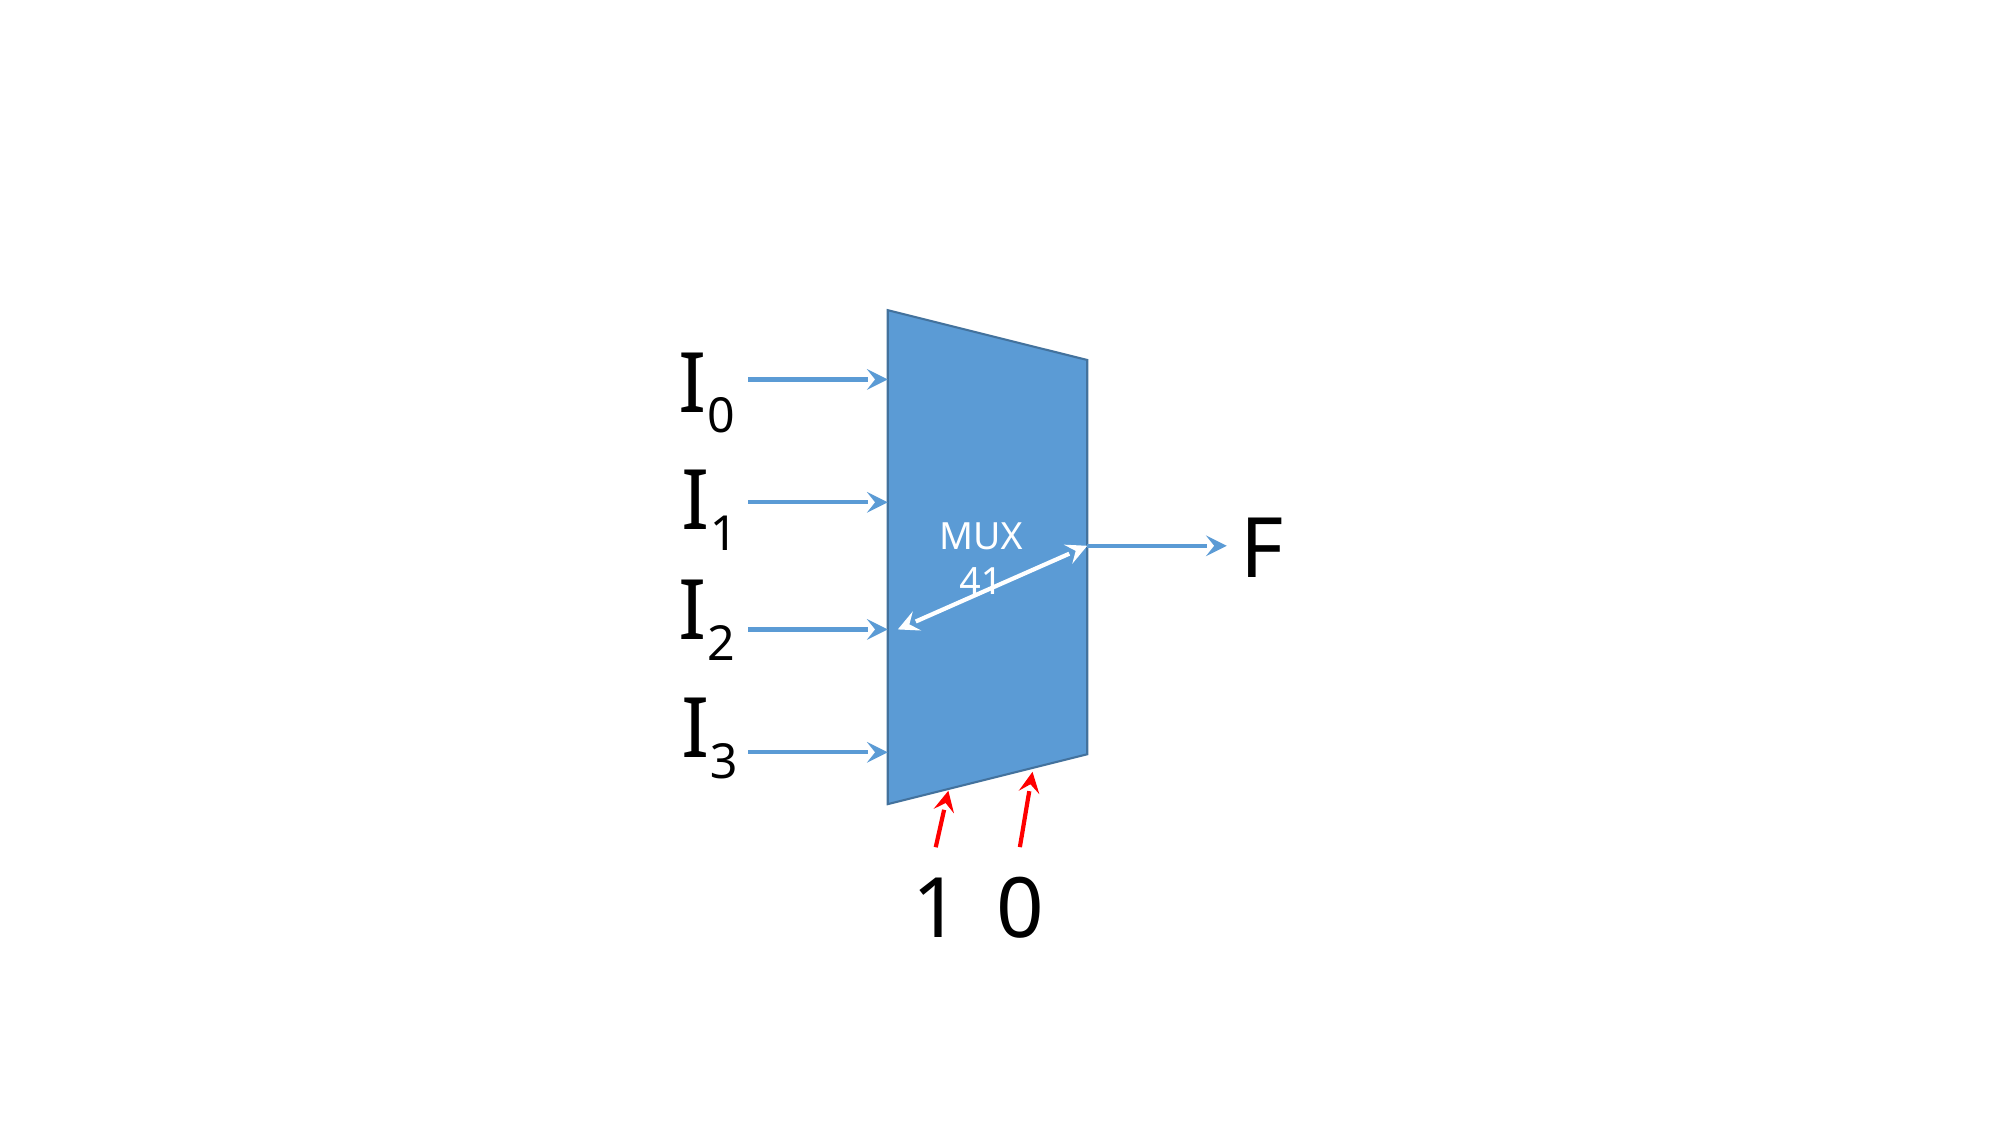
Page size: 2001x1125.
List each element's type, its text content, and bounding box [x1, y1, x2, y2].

text_box I3 [666, 666, 753, 796]
text_box 1 [897, 847, 975, 962]
text_box I1 [666, 438, 753, 568]
text_box 0 [981, 847, 1059, 962]
text_box F [1225, 487, 1299, 602]
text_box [897, 545, 1088, 630]
text_box I0 [664, 321, 750, 450]
text_box I2 [664, 549, 750, 678]
